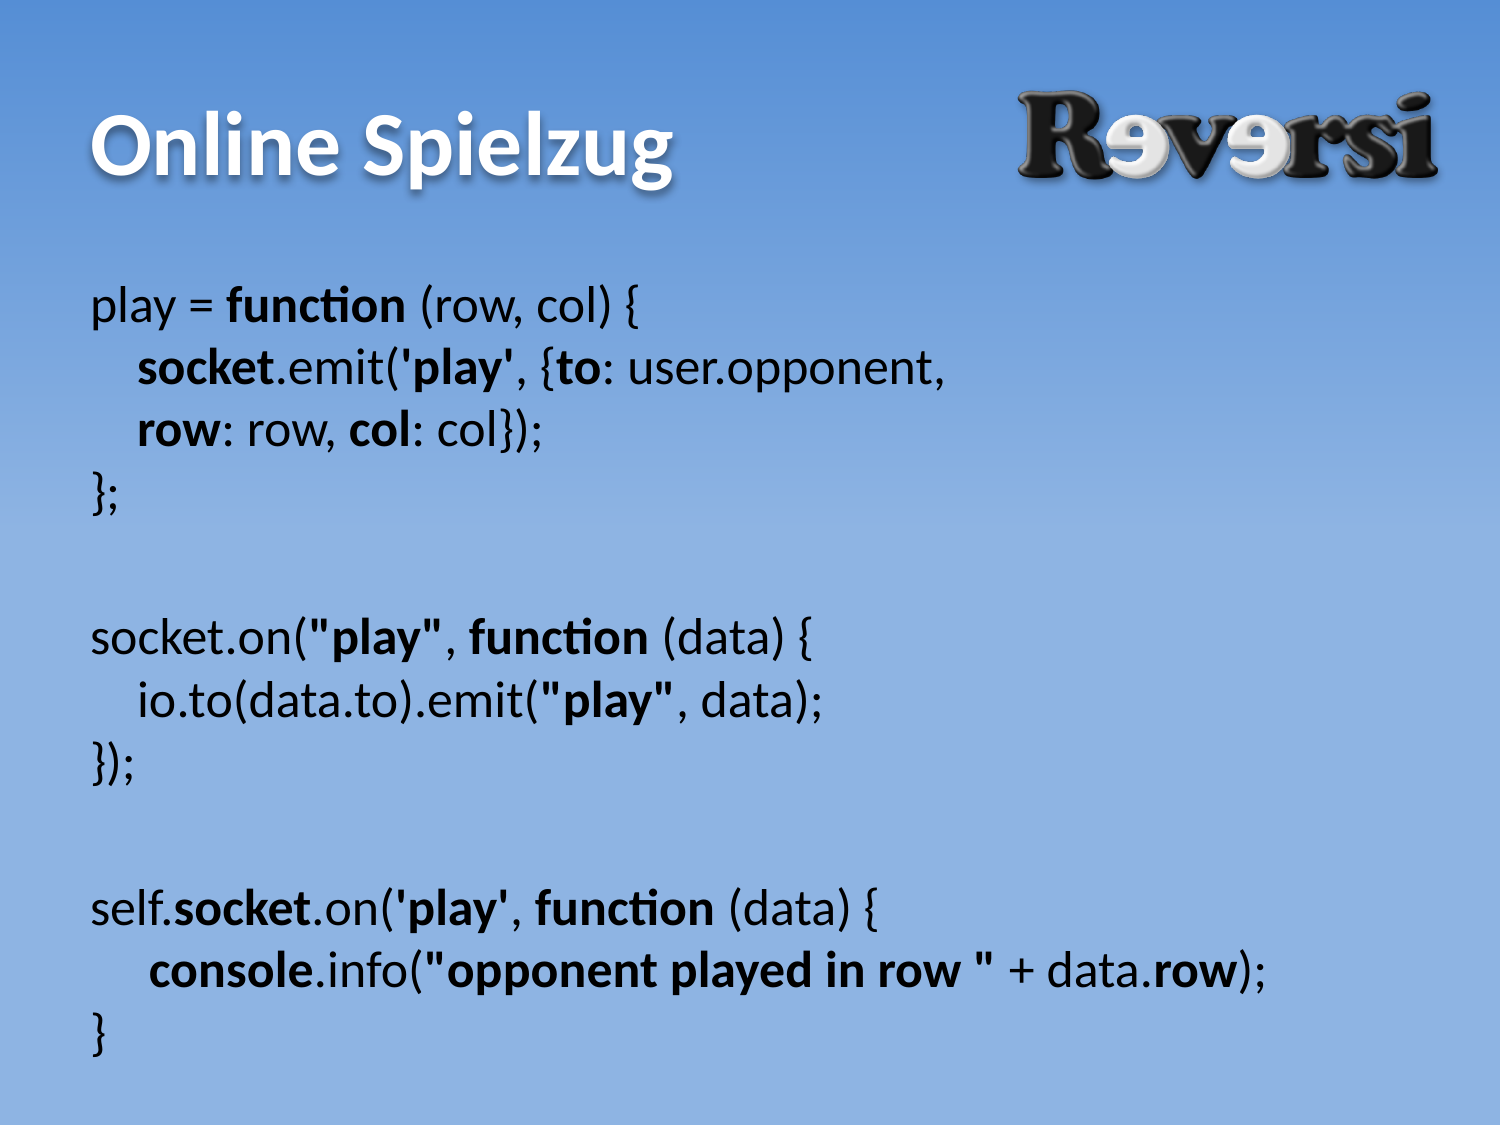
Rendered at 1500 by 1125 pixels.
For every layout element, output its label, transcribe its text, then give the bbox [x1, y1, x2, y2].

picture [1014, 89, 1444, 185]
list play = function (row, col) { socket.emit('play', {to: user.opponent, row: row, col: col}); }; socket.on("play", function (data) { io.to(data.to).emit("play", data); }); self.socket.on('play', function (data) { console.info("opponent played in row " + data.row); } [75, 262, 1459, 1071]
title Online Spielzug [75, 45, 1425, 233]
